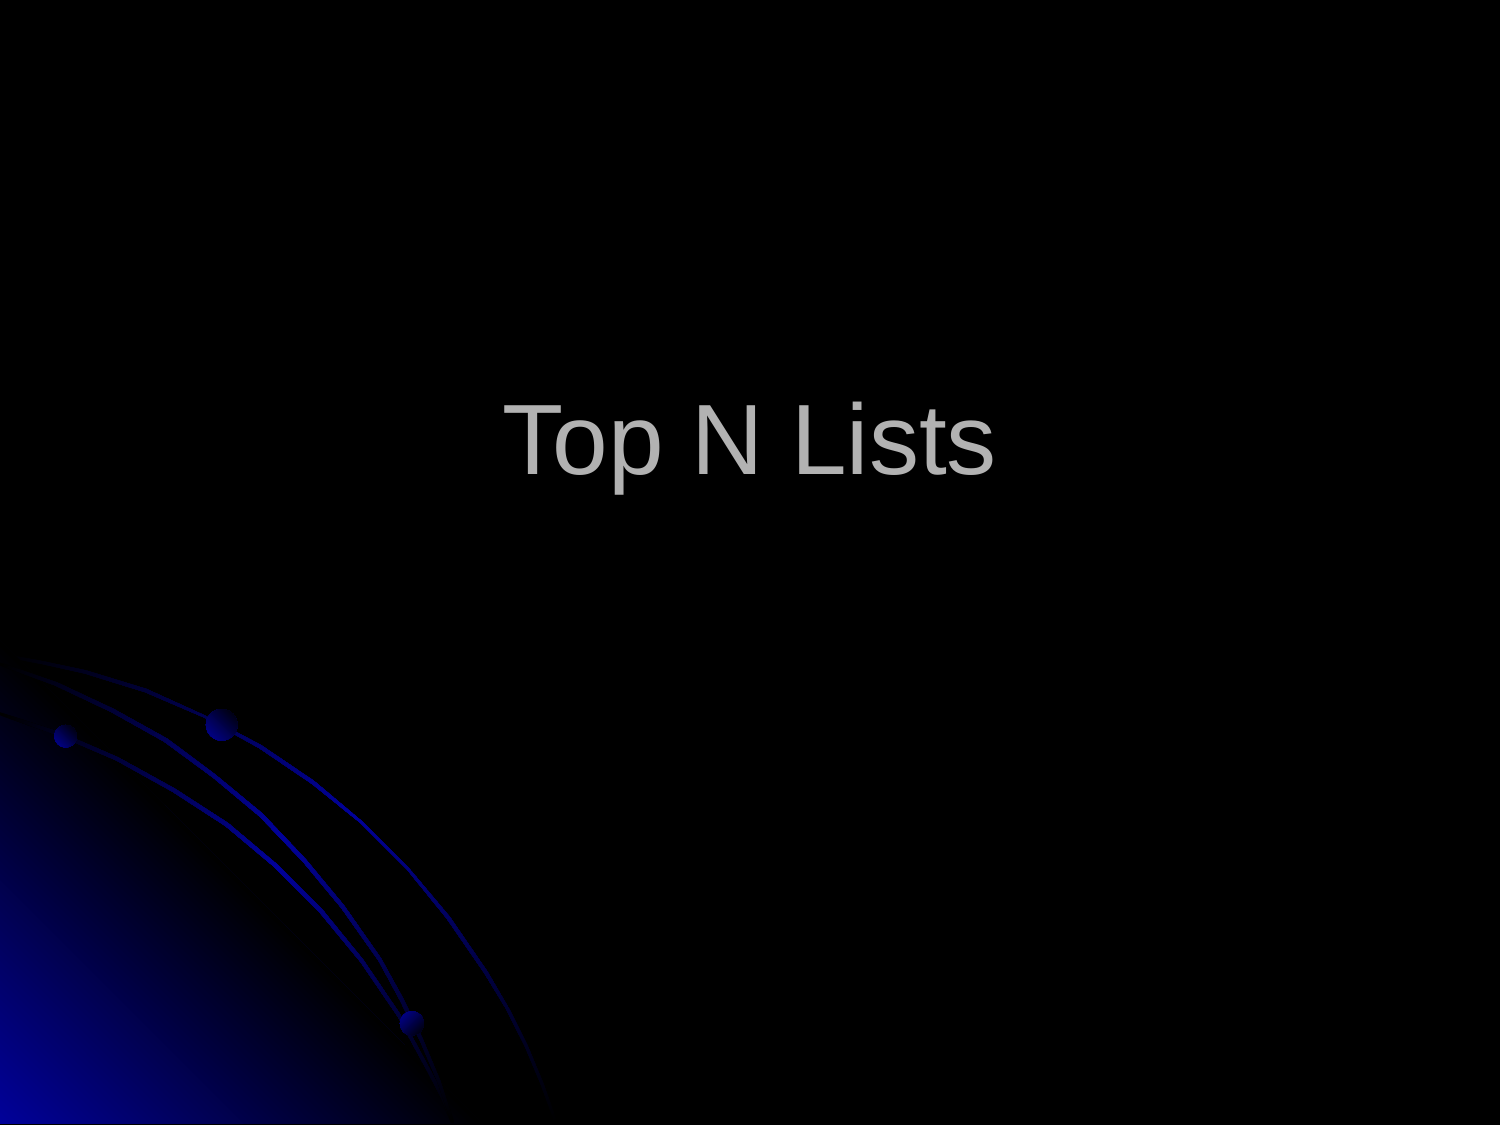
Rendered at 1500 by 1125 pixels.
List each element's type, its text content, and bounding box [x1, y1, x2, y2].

title Top N Lists [112, 306, 1388, 563]
